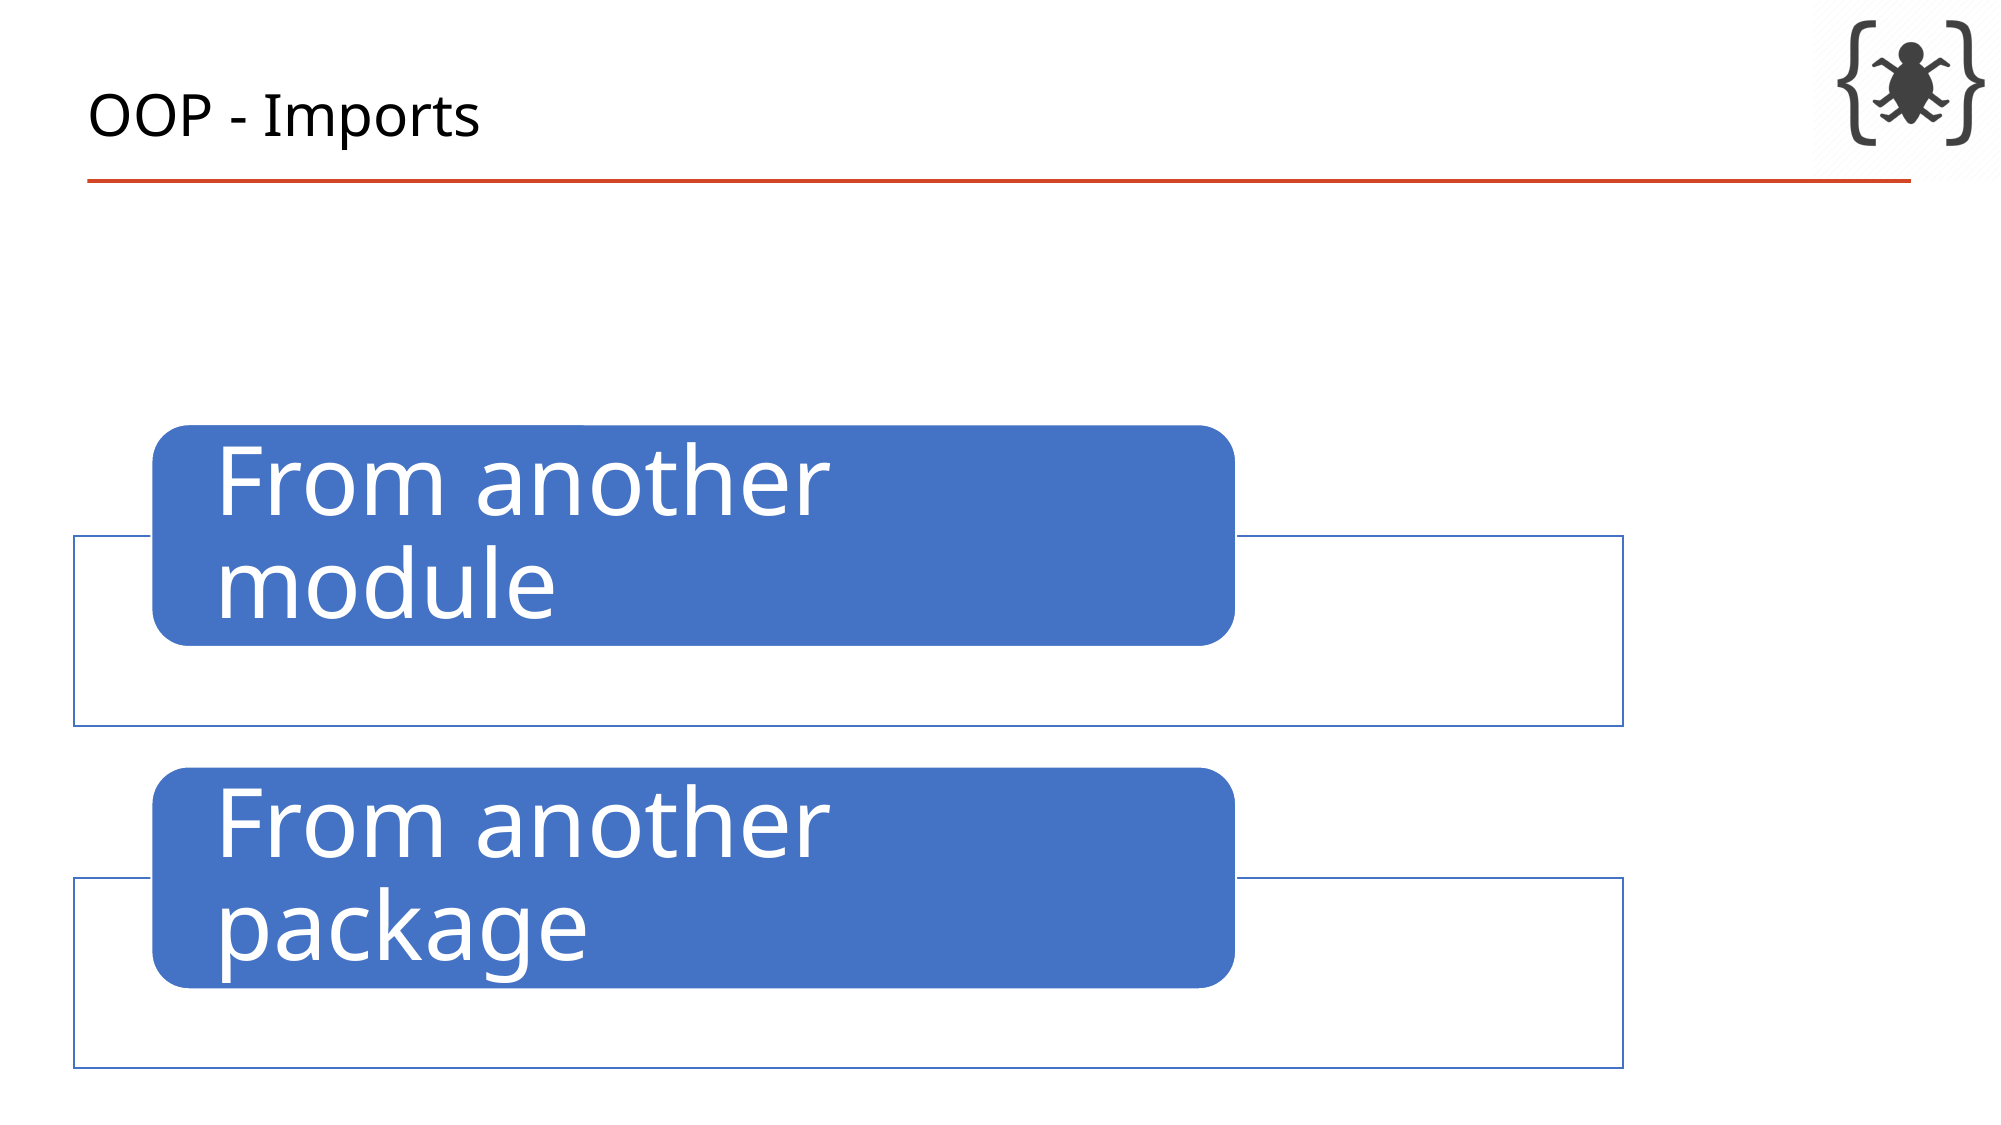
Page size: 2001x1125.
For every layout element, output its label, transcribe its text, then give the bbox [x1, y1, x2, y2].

picture [1813, 0, 2001, 181]
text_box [73, 419, 1624, 1073]
title OOP - Imports [72, 70, 1221, 176]
